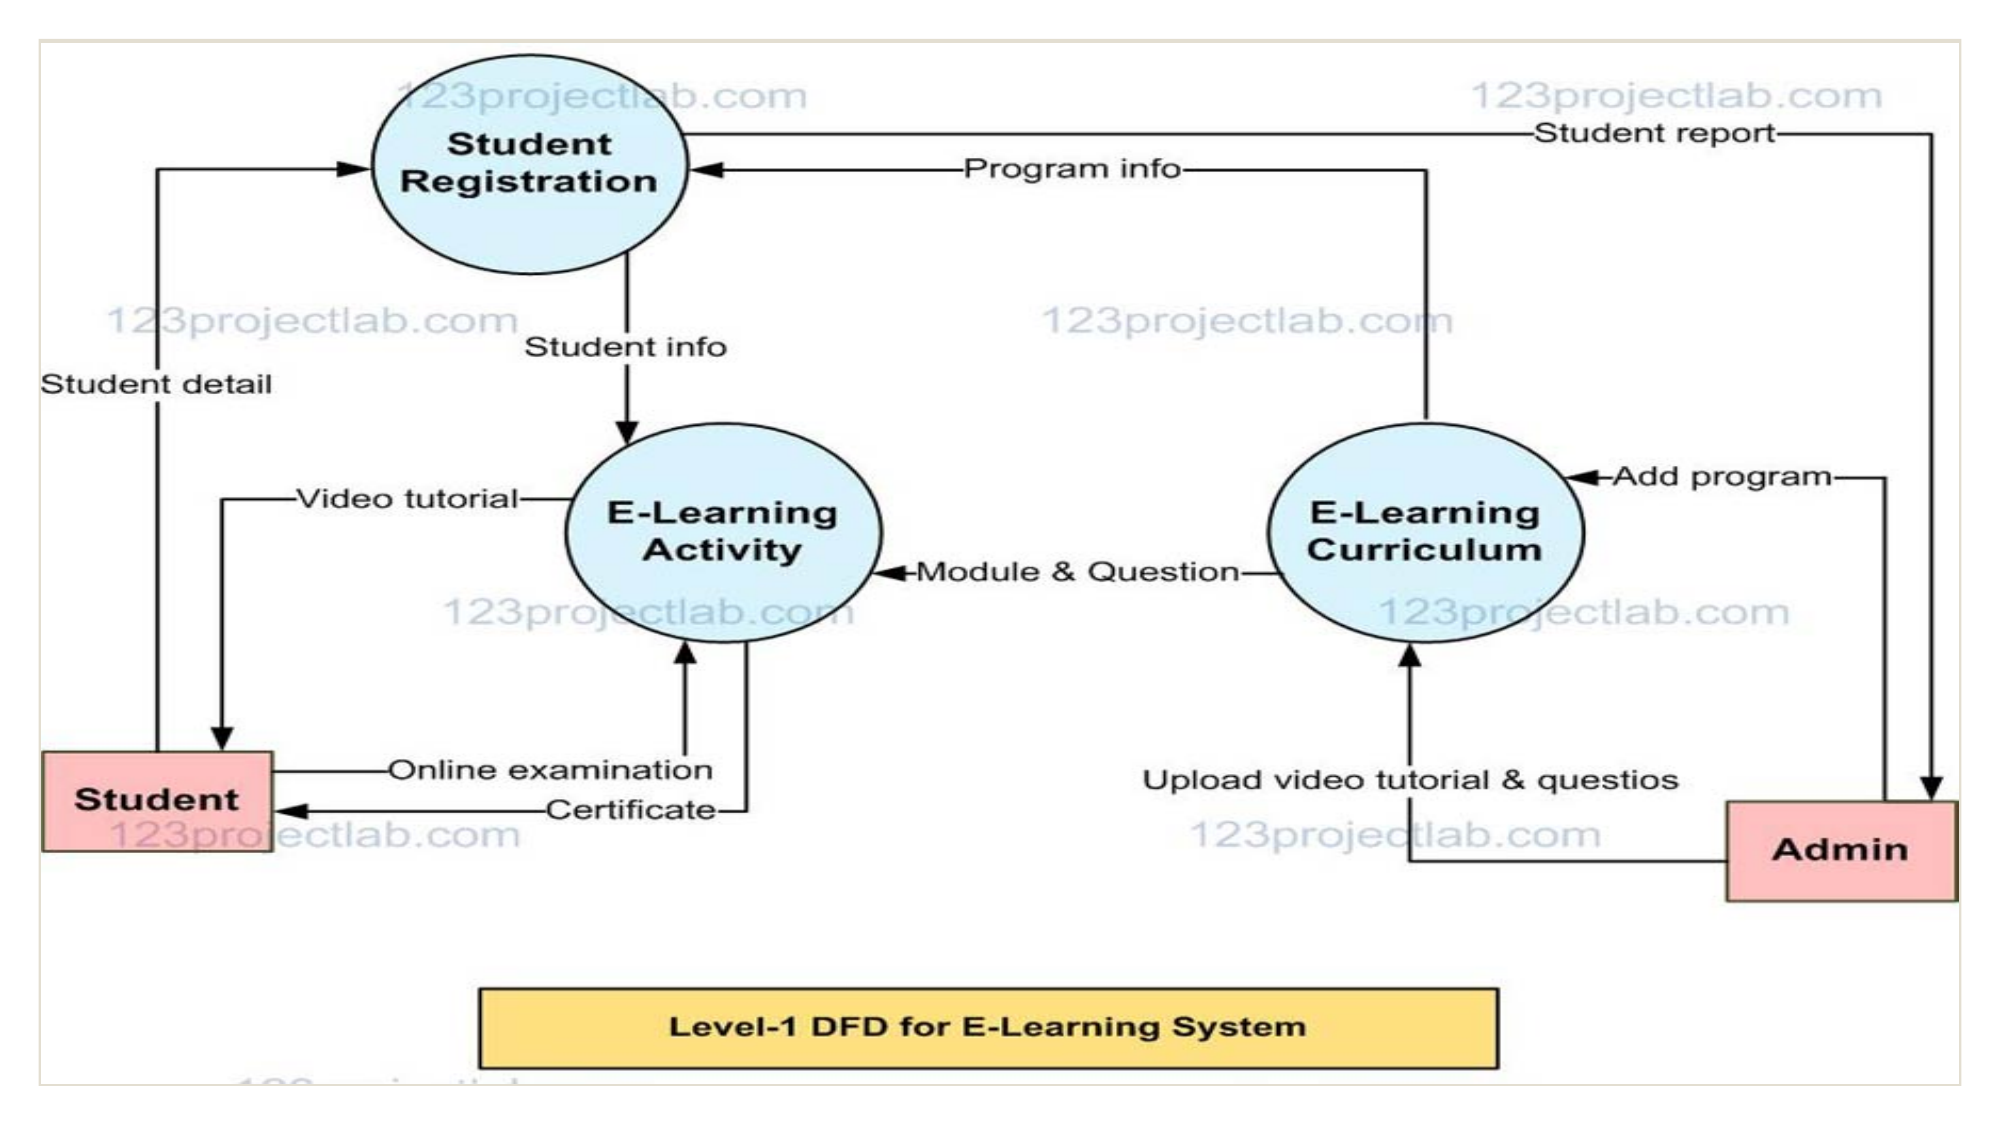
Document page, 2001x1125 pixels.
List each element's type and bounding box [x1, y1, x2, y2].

list [41, 43, 1959, 1084]
